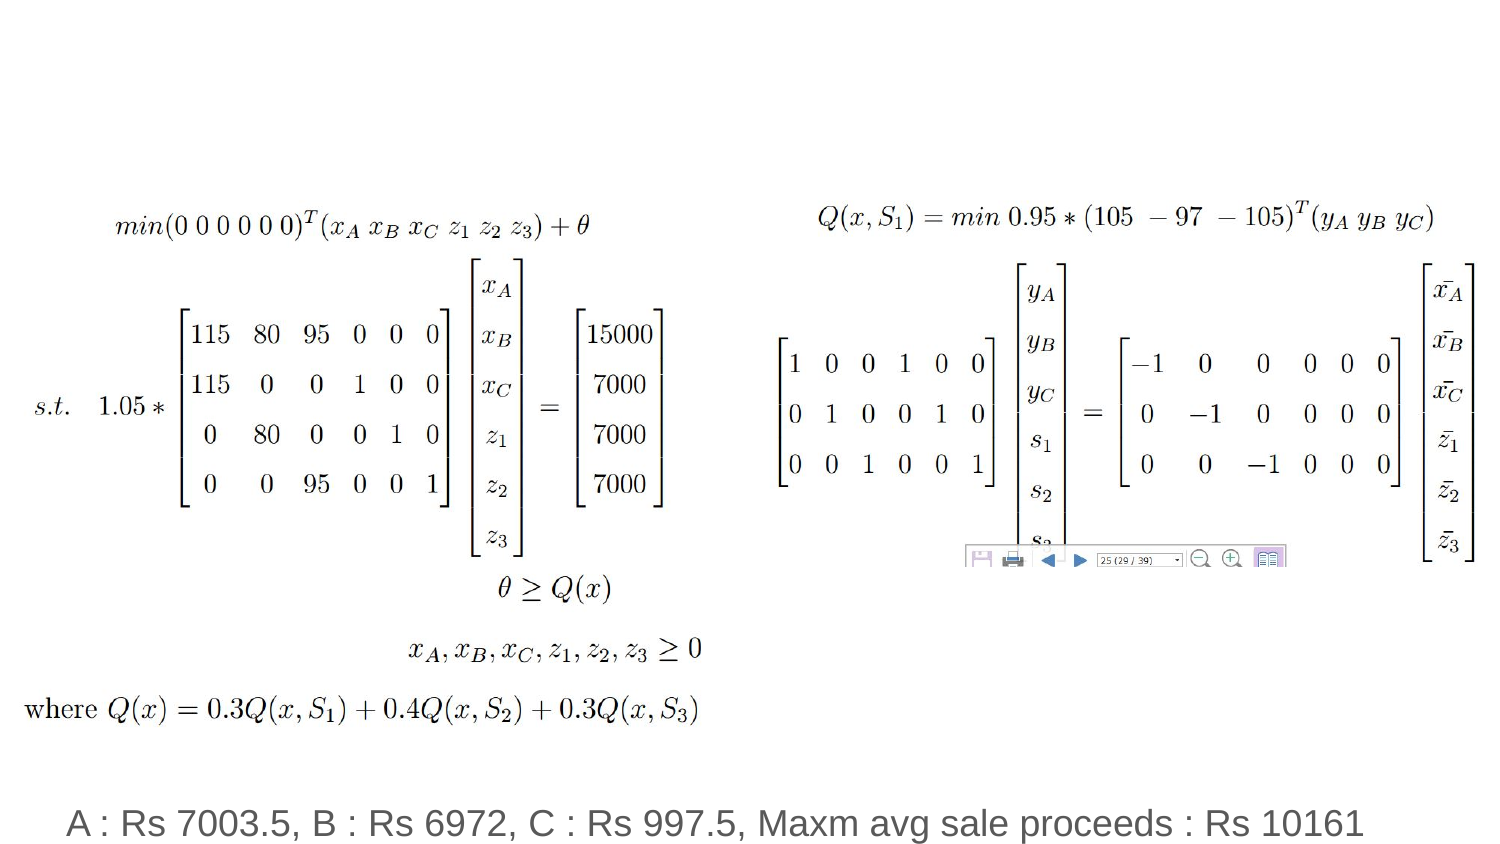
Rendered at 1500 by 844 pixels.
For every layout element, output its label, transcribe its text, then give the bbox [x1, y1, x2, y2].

list A : Rs 7003.5, B : Rs 6972, C : Rs 997.5, Maxm avg sale proceeds : Rs 10161 [51, 189, 1449, 844]
picture [0, 188, 737, 747]
picture [757, 188, 1486, 568]
